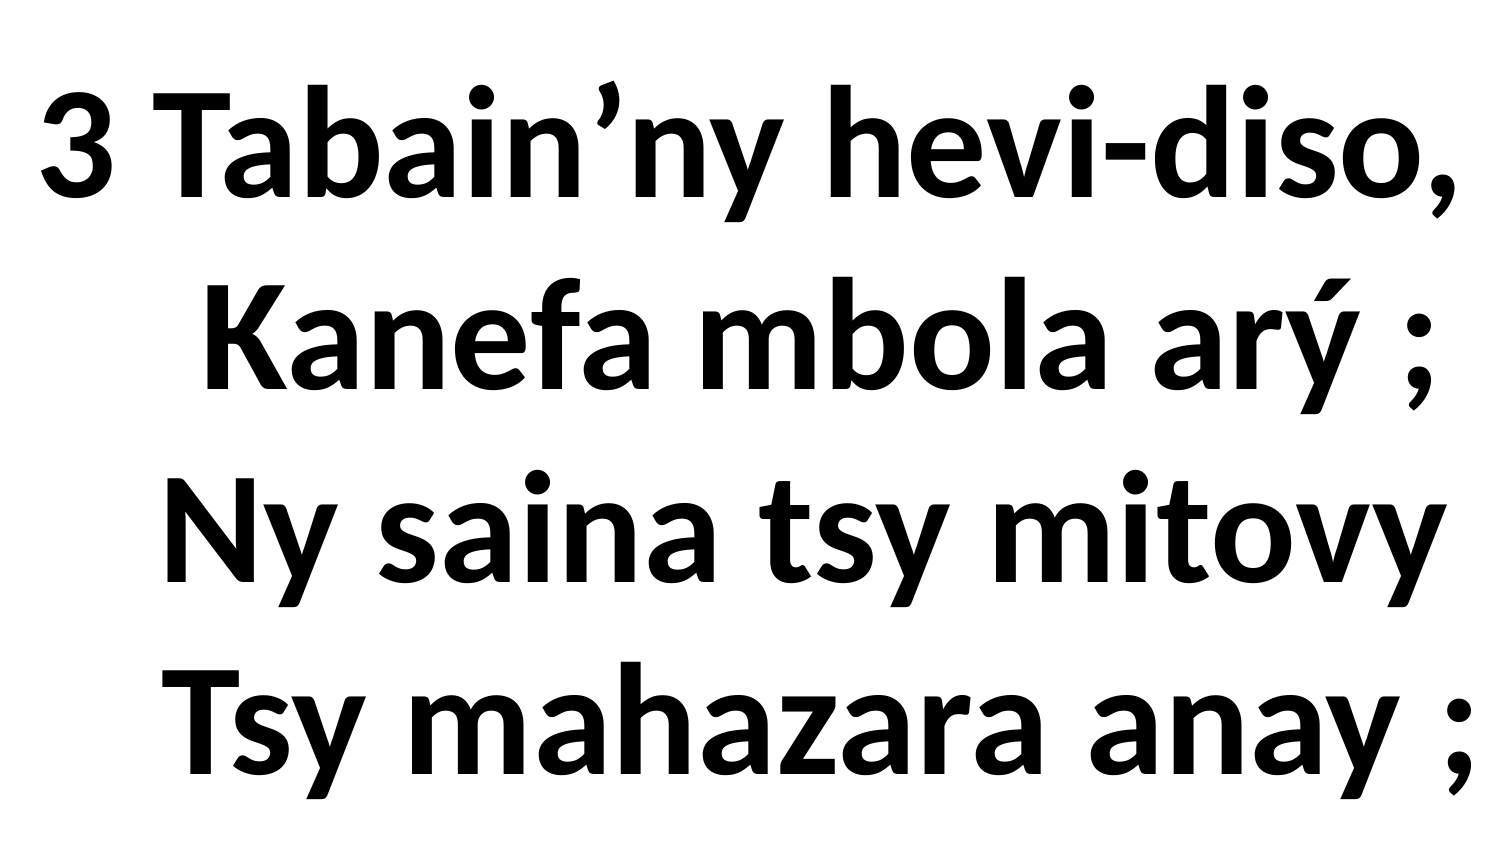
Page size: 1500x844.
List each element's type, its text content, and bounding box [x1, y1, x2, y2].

title 3 Tabain’ny hevi-diso, Kanefa mbola arý ; Ny saina tsy mitovy Tsy mahazara anay ; [0, 0, 1500, 844]
